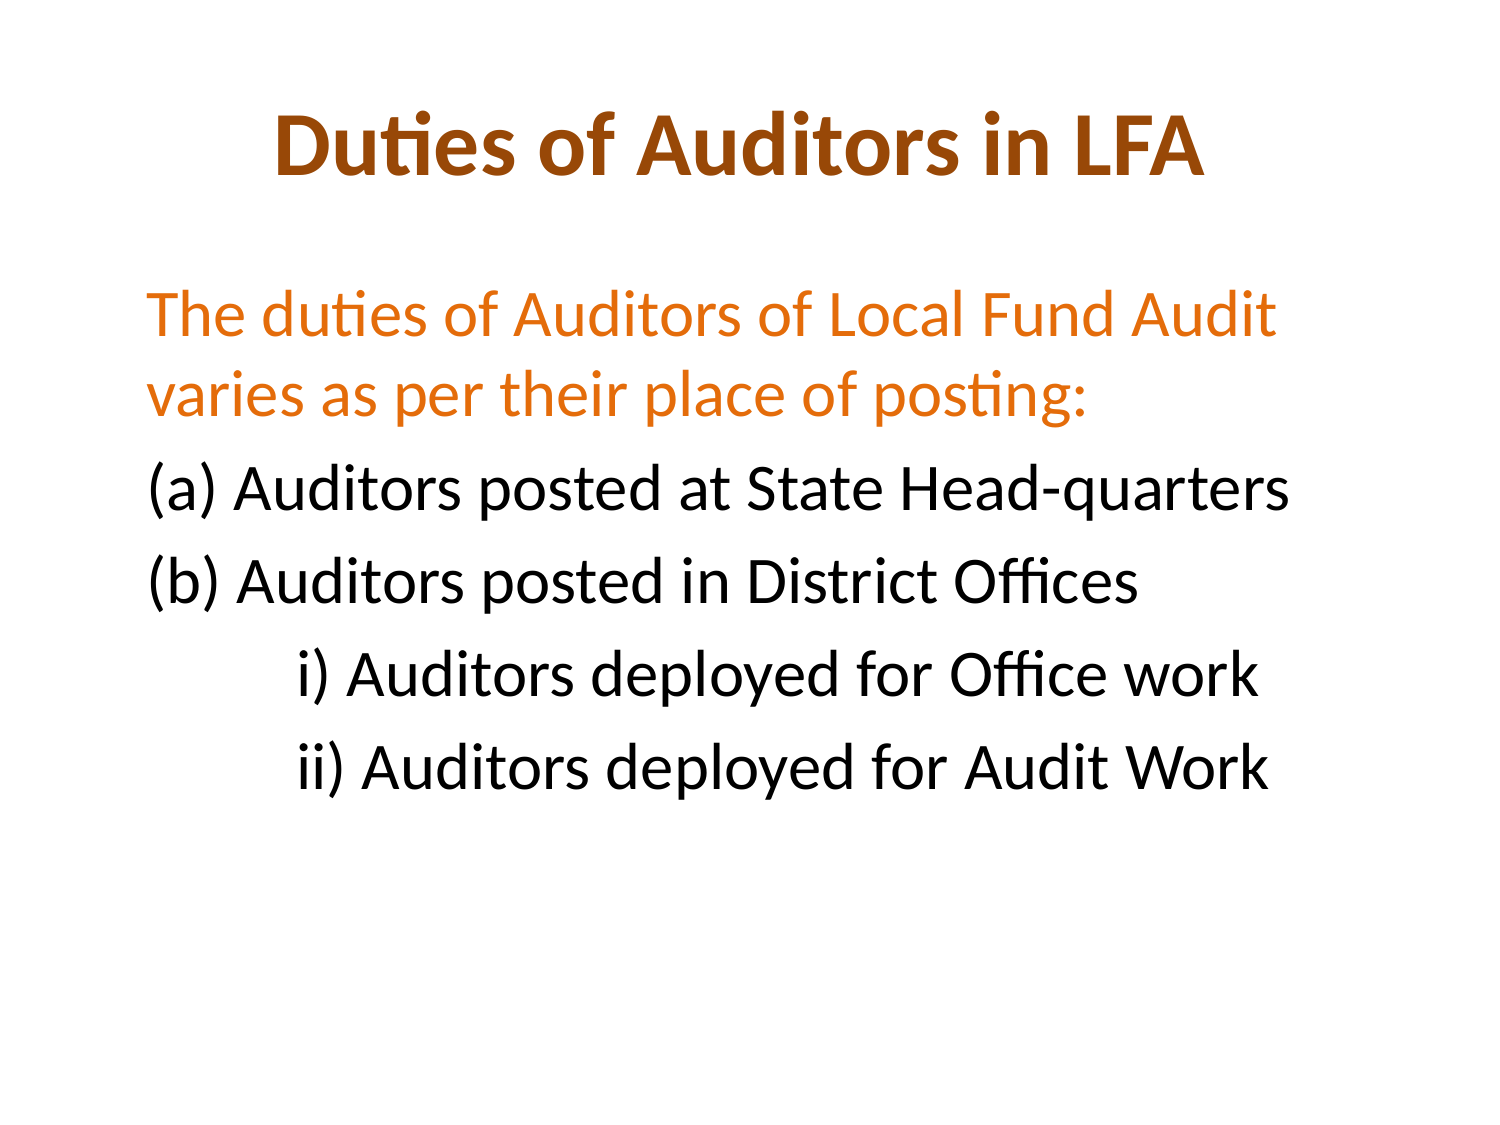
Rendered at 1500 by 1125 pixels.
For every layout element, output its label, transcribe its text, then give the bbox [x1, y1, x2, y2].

title Duties of Auditors in LFA [75, 45, 1425, 233]
list The duties of Auditors of Local Fund Audit varies as per their place of posting: (a) Auditors posted at State Head-quarters (b) Auditors posted in District Offices i) Auditors deployed for Office work ii) Auditors deployed for Audit Work [75, 262, 1425, 1005]
